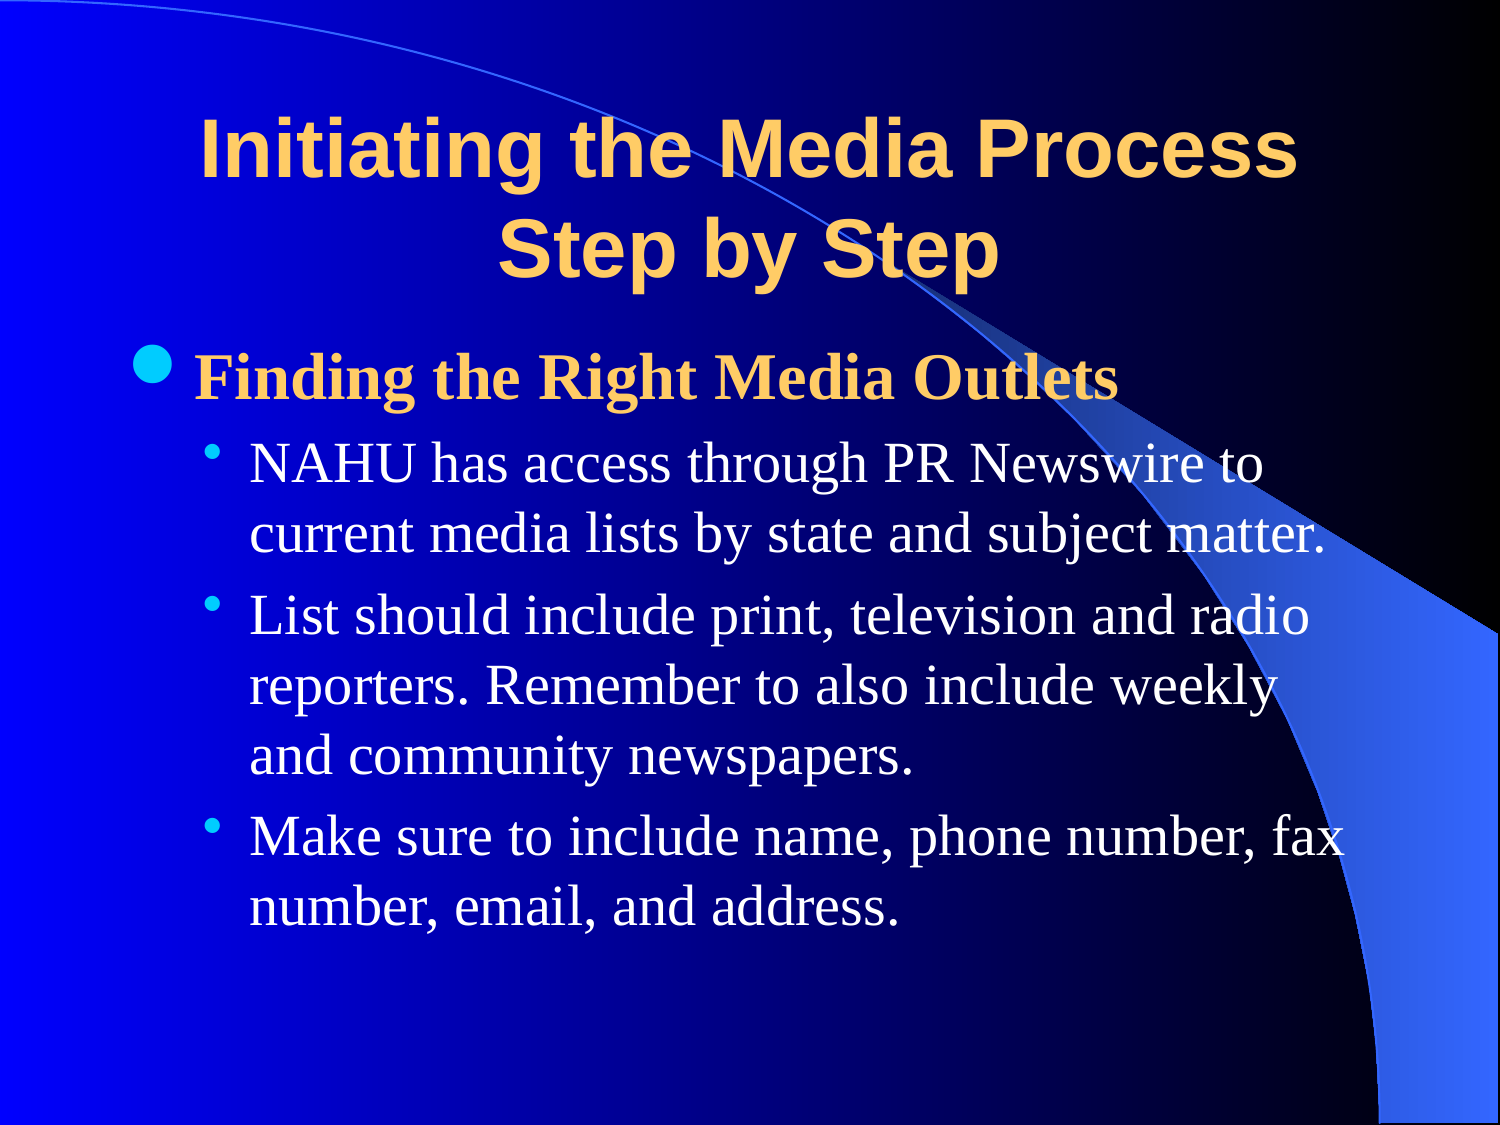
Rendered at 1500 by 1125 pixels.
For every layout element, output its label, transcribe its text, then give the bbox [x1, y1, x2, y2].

list Finding the Right Media Outlets NAHU has access through PR Newswire to current media lists by state and subject matter. List should include print, television and radio reporters. Remember to also include weekly and community newspapers. Make sure to include name, phone number, fax number, email, and address. [112, 324, 1388, 1001]
title Initiating the Media Process Step by Step [112, 99, 1388, 288]
